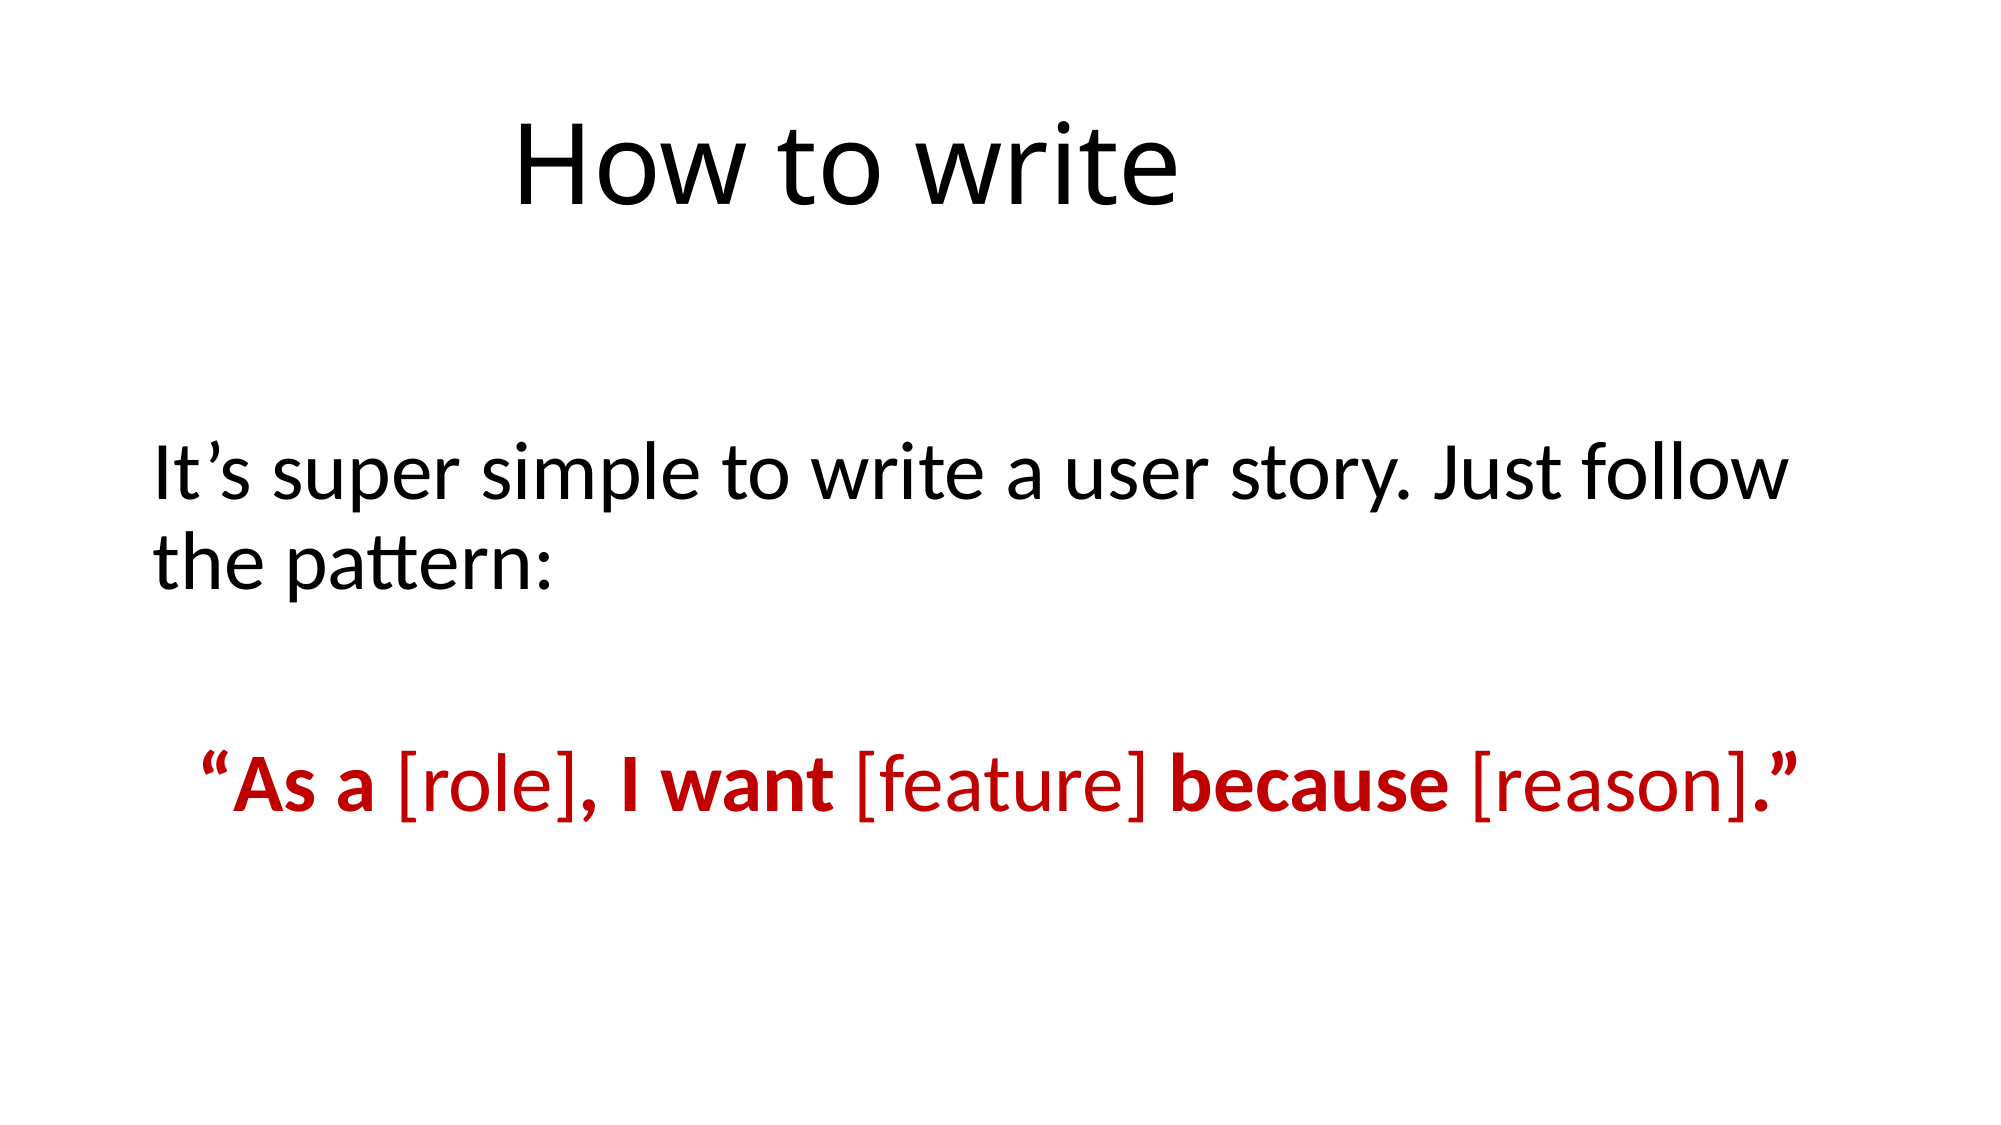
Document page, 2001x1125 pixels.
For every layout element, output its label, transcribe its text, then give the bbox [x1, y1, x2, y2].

title How to write [495, 59, 1863, 278]
list It’s super simple to write a user story. Just follow the pattern: “As a [role], I want [feature] because [reason].” [137, 299, 1863, 1014]
